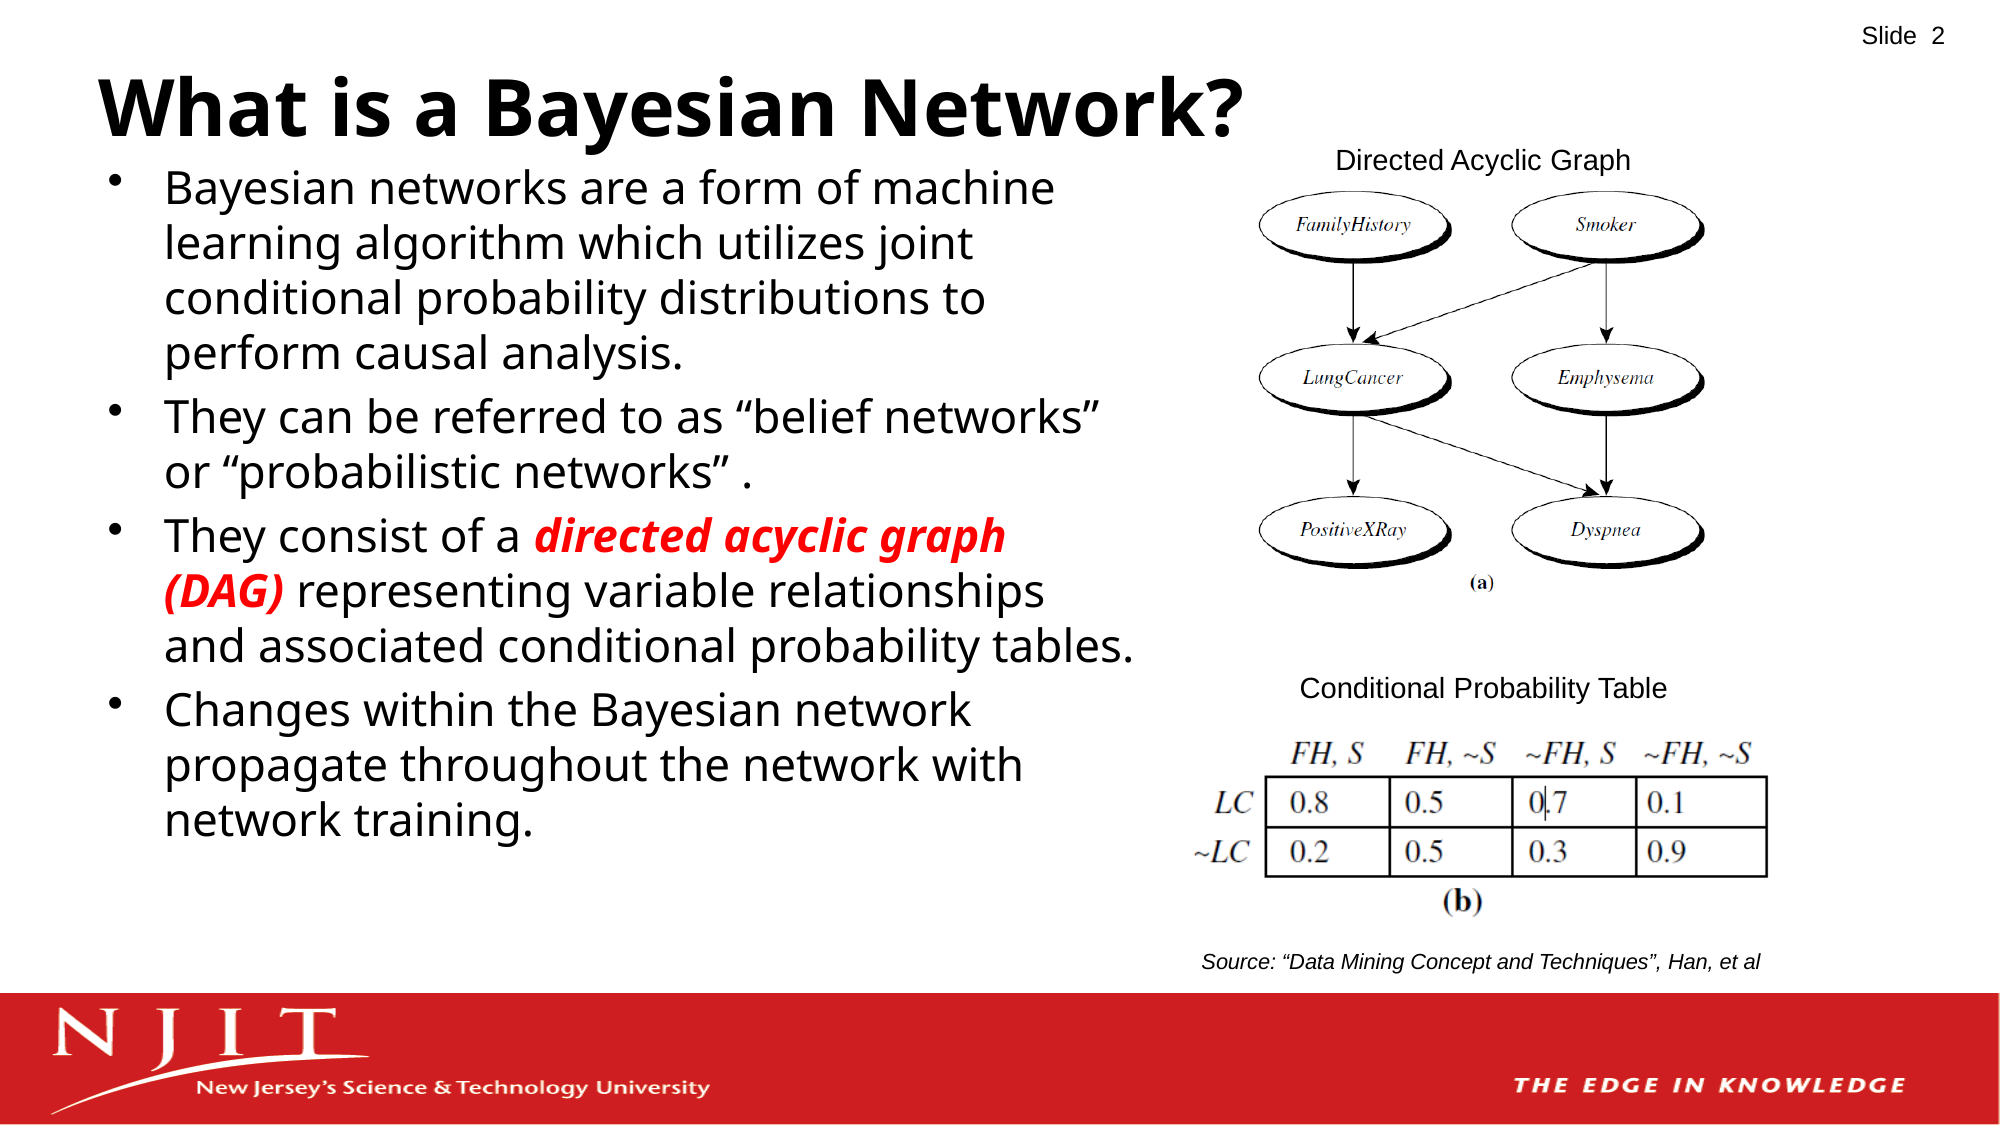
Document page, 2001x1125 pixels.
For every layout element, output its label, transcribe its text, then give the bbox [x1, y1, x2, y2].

text_box Directed Acyclic Graph [1266, 133, 1702, 172]
title What is a Bayesian Network? [83, 49, 1784, 160]
picture [0, 993, 2000, 1125]
text_box Conditional Probability Table [1284, 661, 1726, 710]
list Bayesian networks are a form of machine learning algorithm which utilizes joint conditional probability distributions to perform causal analysis. They can be referred to as “belief networks” or “probabilistic networks” . They consist of a directed acyclic graph (DAG) representing variable relationships and associated conditional probability tables. Changes within the Bayesian network propagate throughout the network with network training. [92, 151, 1154, 827]
picture [1186, 711, 1782, 941]
text_box Source: “Data Mining Concept and Techniques”, Han, et al [1186, 940, 1994, 981]
picture [1235, 173, 1718, 601]
